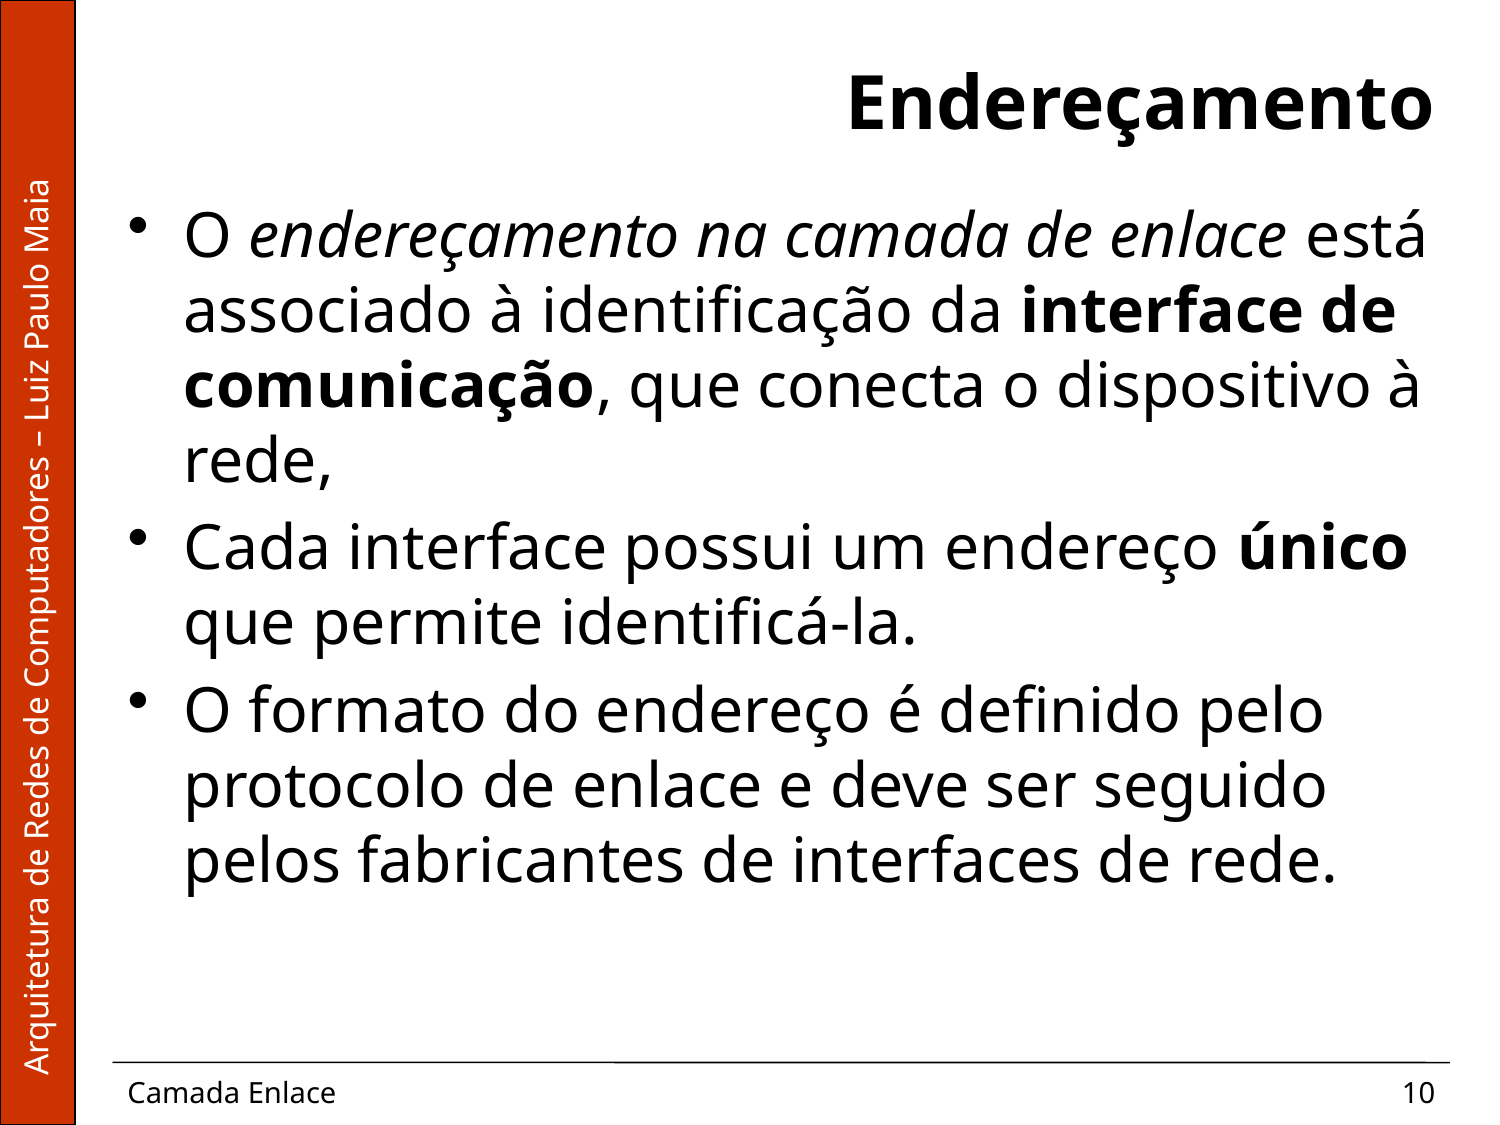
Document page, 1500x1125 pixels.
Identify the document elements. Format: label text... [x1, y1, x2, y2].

title Endereçamento [112, 24, 1450, 175]
list O endereçamento na camada de enlace está associado à identificação da interface de comunicação, que conecta o dispositivo à rede, Cada interface possui um endereço único que permite identificá-la. O formato do endereço é definido pelo protocolo de enlace e deve ser seguido pelos fabricantes de interfaces de rede. [112, 187, 1450, 1050]
